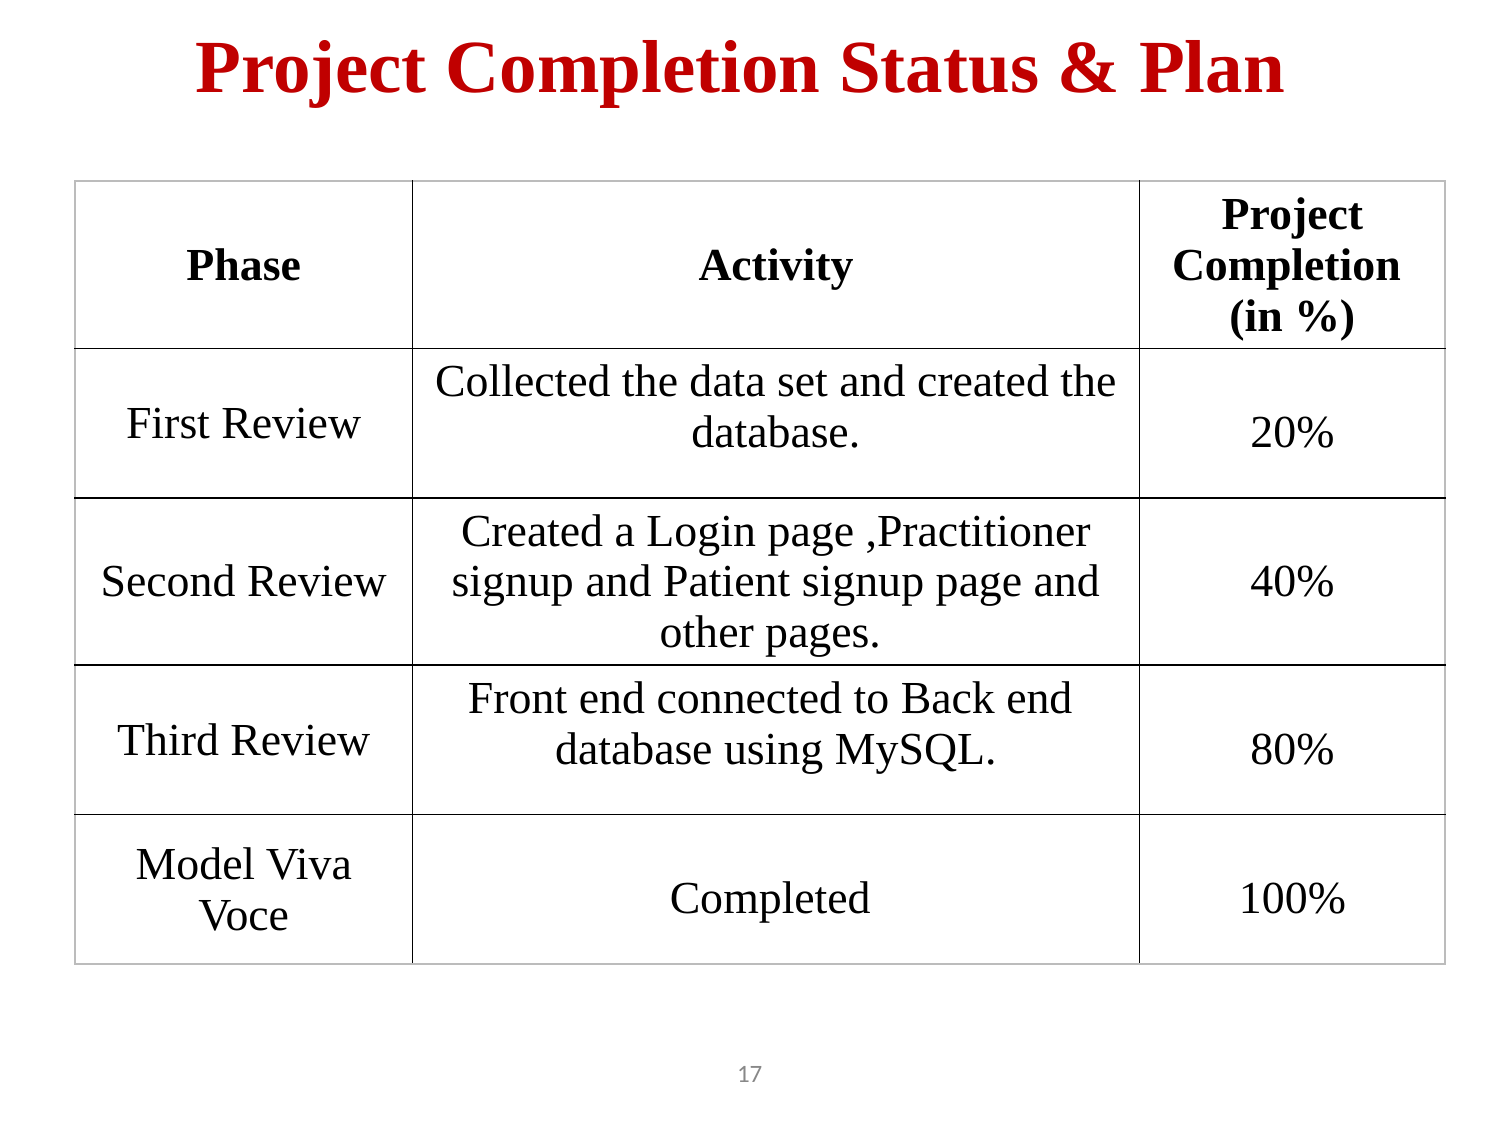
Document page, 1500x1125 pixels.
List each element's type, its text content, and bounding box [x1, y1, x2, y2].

table_header Phase [76, 182, 412, 348]
table_cell Created a Login page ,Practitioner signup and Patient signup page and other pages. [413, 499, 1139, 664]
table_header Project Completion (in %) [1140, 182, 1444, 348]
table_cell First Review [76, 349, 412, 497]
title Project Completion Status & Plan [0, 0, 1500, 125]
table_cell Completed [413, 815, 1139, 963]
table_cell Front end connected to Back end database using MySQL. [413, 666, 1139, 814]
table_cell 80% [1140, 666, 1444, 814]
table_cell 100% [1140, 815, 1444, 963]
table_cell 20% [1140, 349, 1444, 497]
table_cell Second Review [76, 499, 412, 664]
table_cell Collected the data set and created the database. [413, 349, 1139, 497]
table_cell Model Viva Voce [76, 815, 412, 963]
table_header Activity [413, 182, 1139, 348]
footer 17 [512, 1042, 988, 1103]
table_cell Third Review [76, 666, 412, 814]
table_cell 40% [1140, 499, 1444, 664]
